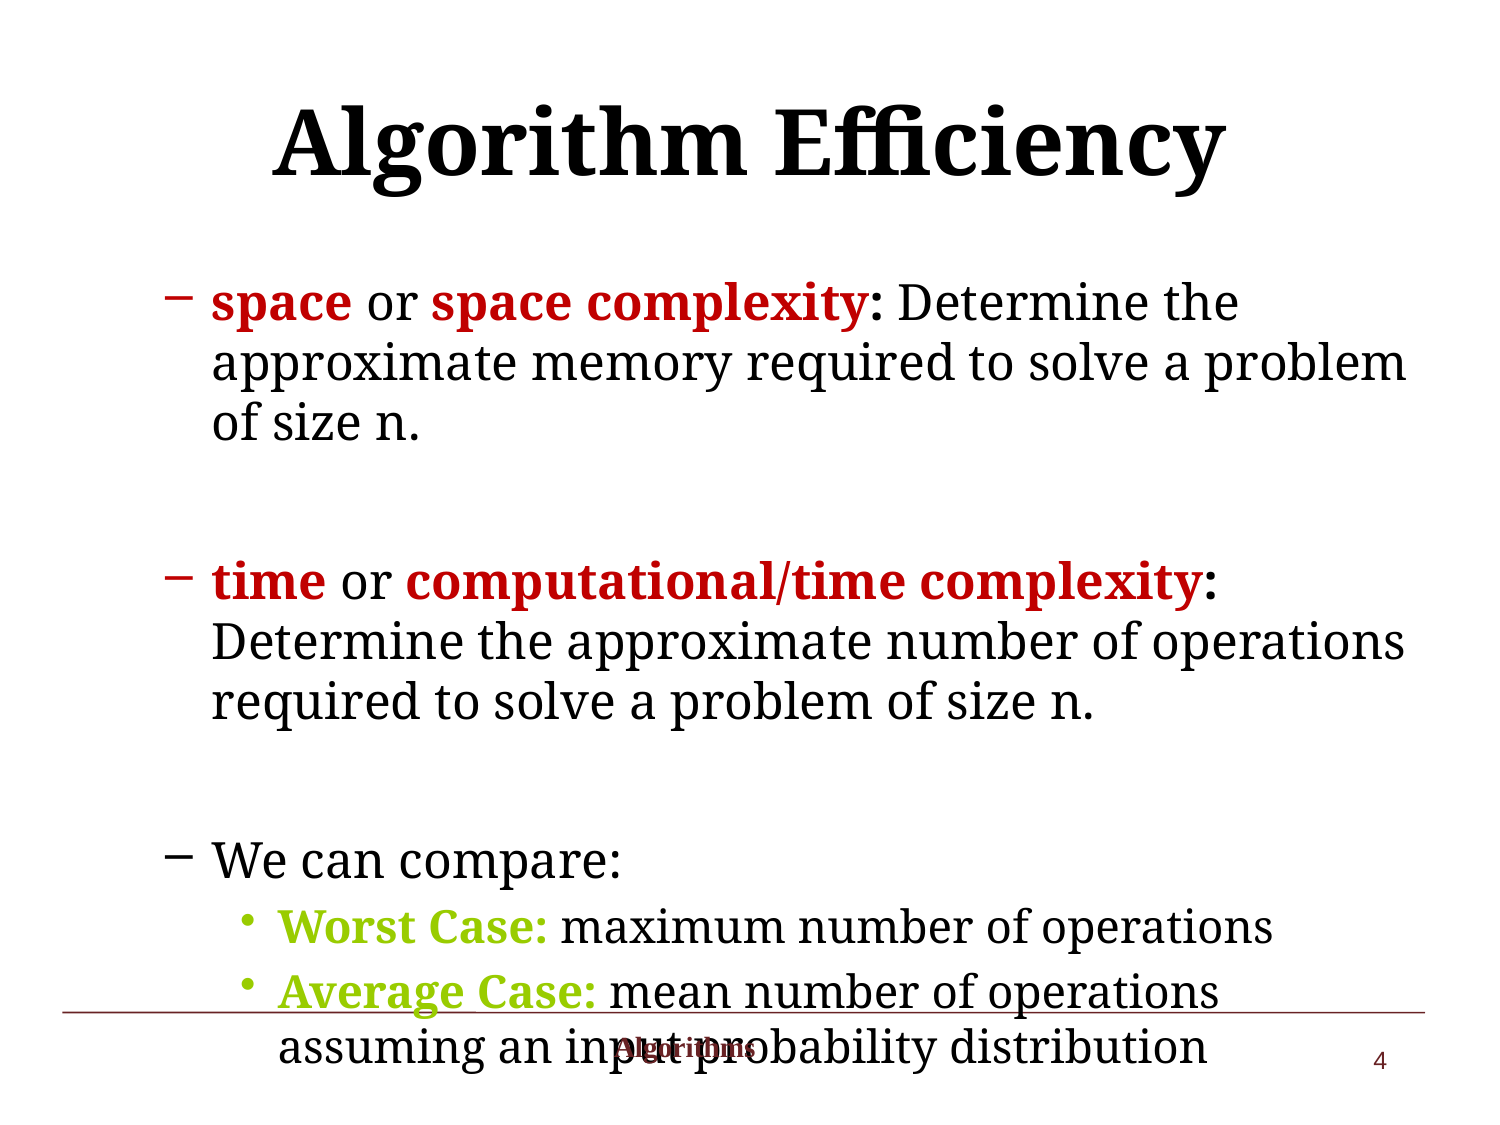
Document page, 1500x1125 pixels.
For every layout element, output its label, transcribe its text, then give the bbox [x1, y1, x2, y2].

title Algorithm Efficiency [74, 44, 1426, 233]
footer Algorithms [262, 1024, 1101, 1104]
list space or space complexity: Determine the approximate memory required to solve a problem of size n. time or computational/time complexity: Determine the approximate number of operations required to solve a problem of size n. We can compare: Worst Case: maximum number of operations Average Case: mean number of operations assuming an input probability distribution [74, 262, 1426, 1006]
